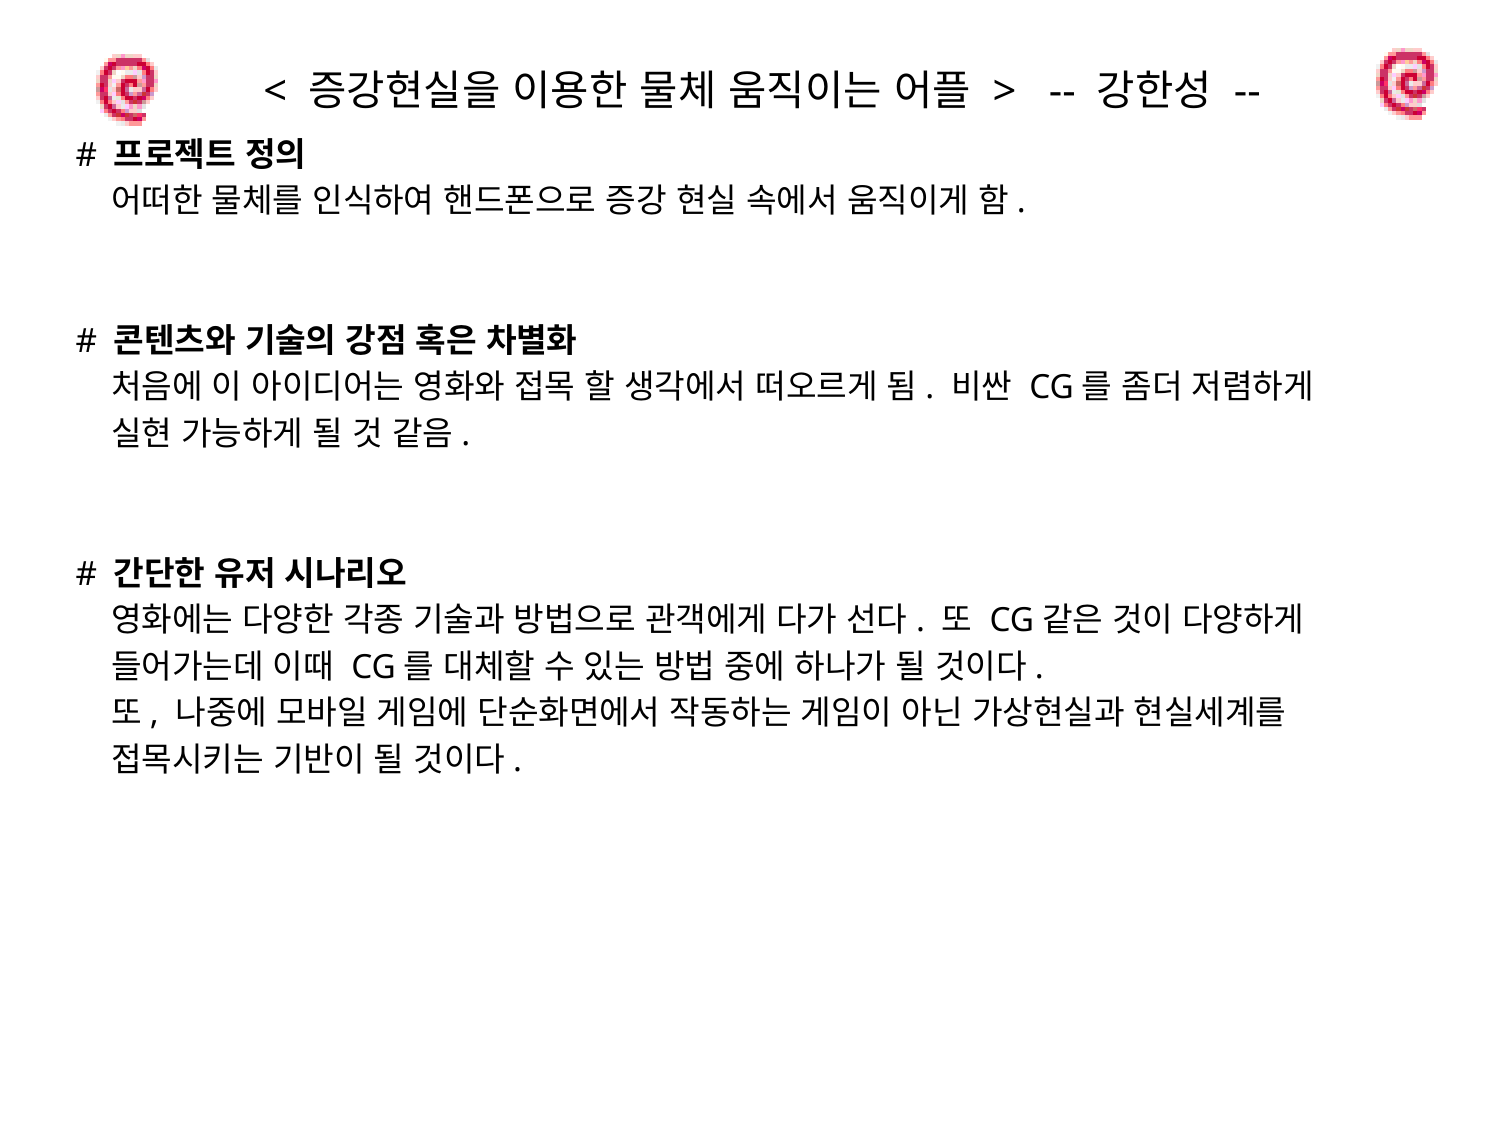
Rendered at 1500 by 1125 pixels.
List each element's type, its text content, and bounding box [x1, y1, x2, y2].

picture [95, 54, 164, 126]
picture [1375, 48, 1443, 120]
title < 증강현실을 이용한 물체 움직이는 어플 > -- 강한성 -- [165, 54, 1372, 125]
subtitle # 프로젝트 정의 어떠한 물체를 인식하여 핸드폰으로 증강 현실 속에서 움직이게 함. # 콘텐츠와 기술의 강점 혹은 차별화 처음에 이 아이디어는 영화와 접목 할 생각에서 떠오르게 됨. 비싼 CG를 좀더 저렴하게 실현 가능하게 될 것 같음. # 간단한 유저 시나리오 영화에는 다양한 각종 기술과 방법으로 관객에게 다가 선다. 또 CG같은 것이 다양하게 들어가는데 이때 CG를 대체할 수 있는 방법 중에 하나가 될 것이다. 또, 나중에 모바일 게임에 단순화면에서 작동하는 게임이 아닌 가상현실과 현실세계를 접목시키는 기반이 될 것이다. [60, 125, 1443, 1125]
